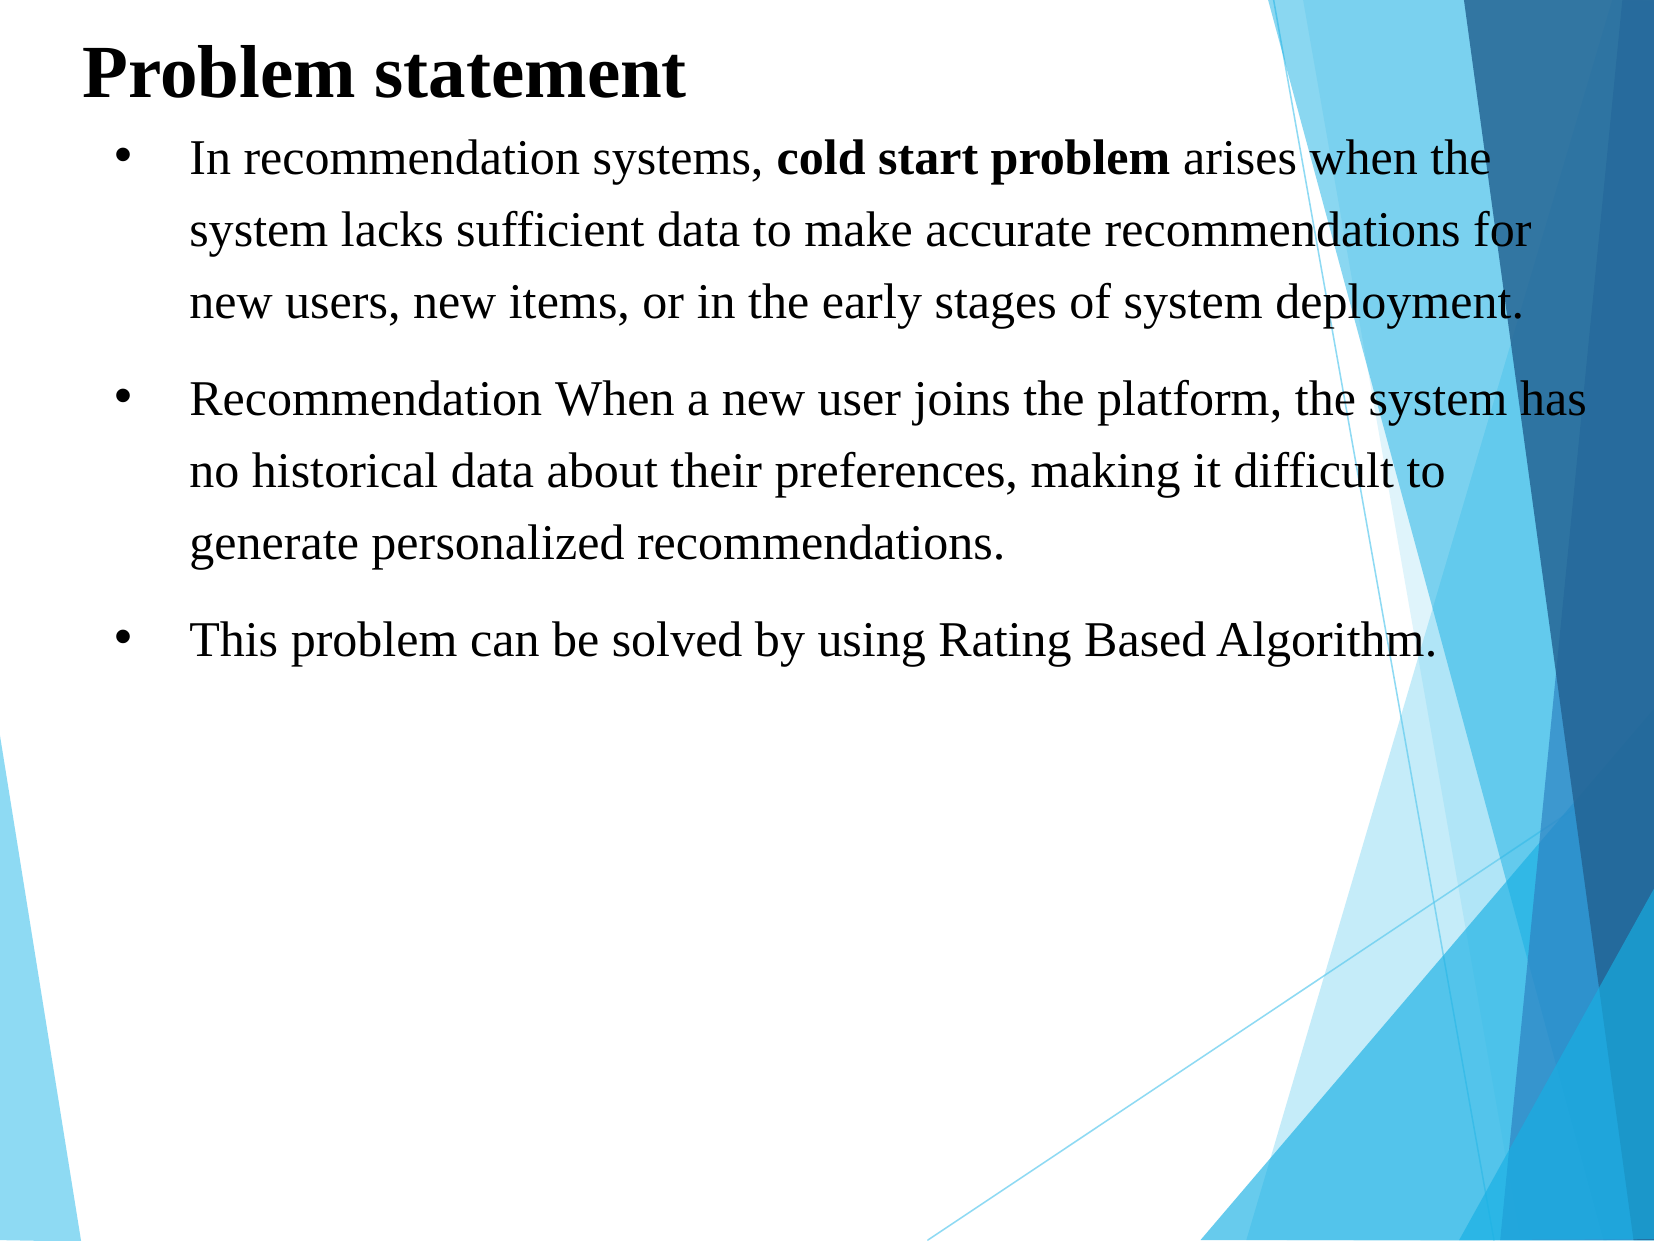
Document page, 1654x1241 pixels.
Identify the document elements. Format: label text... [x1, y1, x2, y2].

text_box Problem statement [82, 0, 1571, 104]
text_box In recommendation systems, cold start problem arises when the system lacks sufficient data to make accurate recommendations for new users, new items, or in the early stages of system deployment. Recommendation When a new user joins the platform, the system has no historical data about their preferences, making it difficult to generate personalized recommendations. This problem can be solved by using Rating Based Algorithm. [82, 104, 1612, 1190]
